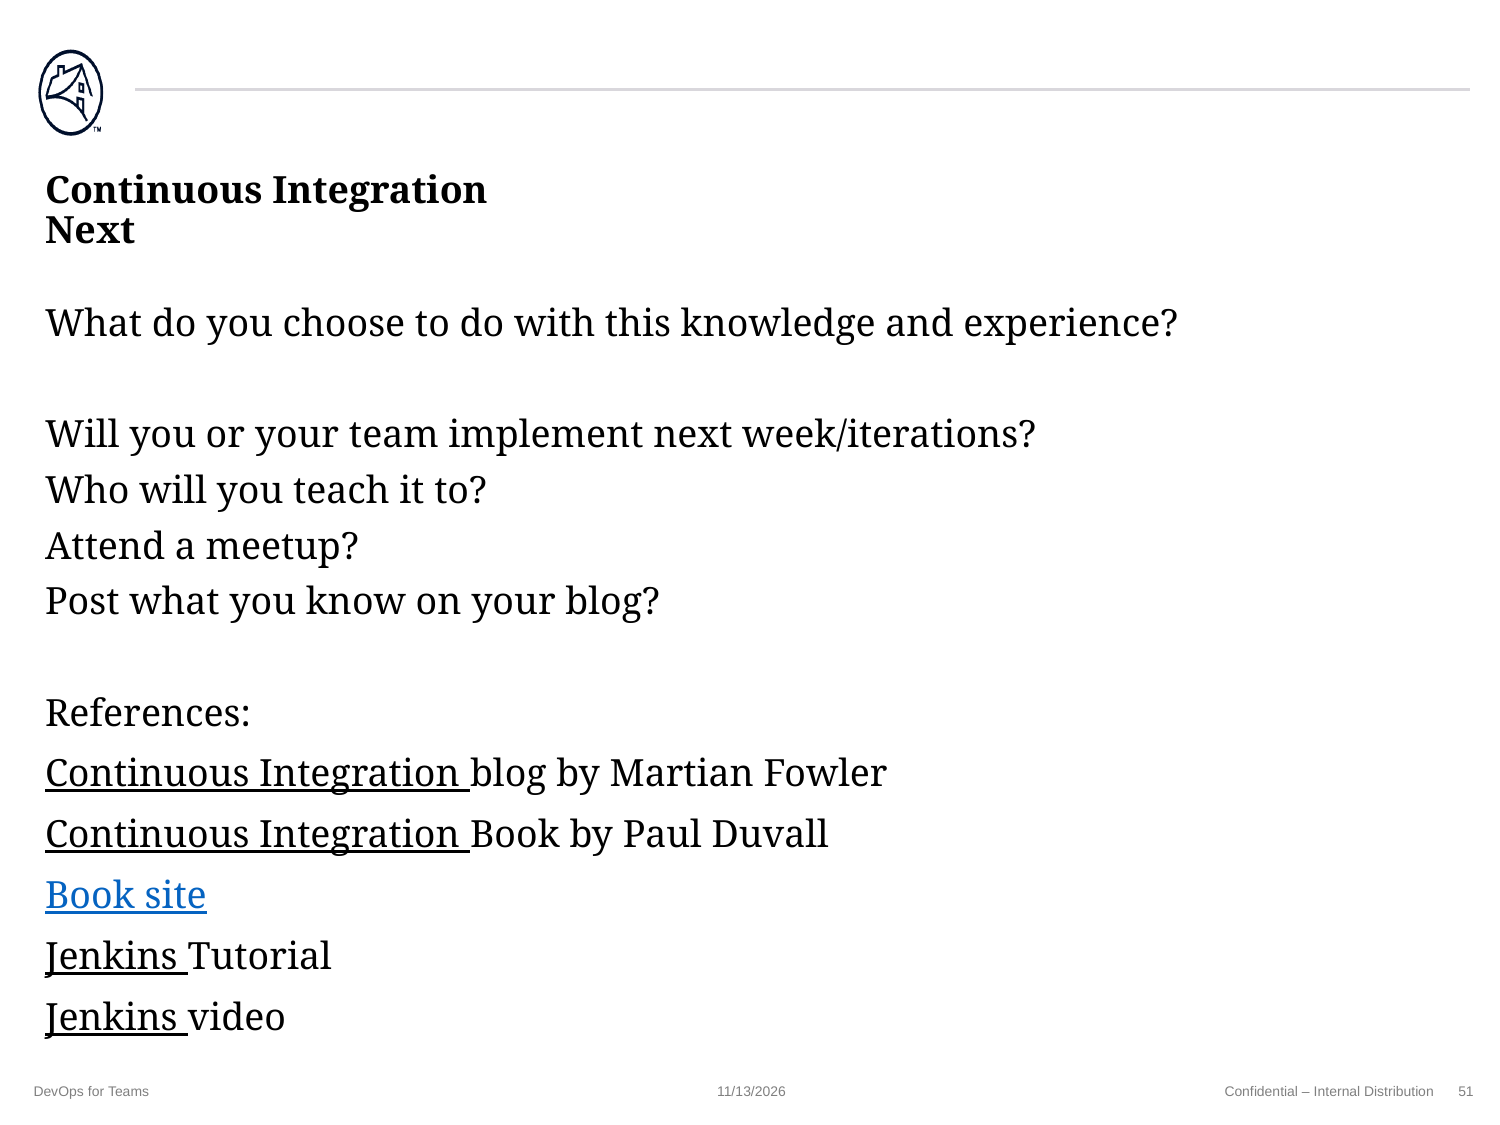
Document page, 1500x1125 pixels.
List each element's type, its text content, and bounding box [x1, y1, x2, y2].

picture [10, 12, 122, 140]
title Continuous Integration Next [45, 163, 1464, 285]
footer DevOps for Teams [18, 1074, 526, 1108]
list What do you choose to do with this knowledge and experience? Will you or your team implement next week/iterations? Who will you teach it to? Attend a meetup? Post what you know on your blog? References: Continuous Integration blog by Martian Fowler Continuous Integration Book by Paul Duvall Book site Jenkins Tutorial Jenkins video [45, 296, 1465, 1038]
